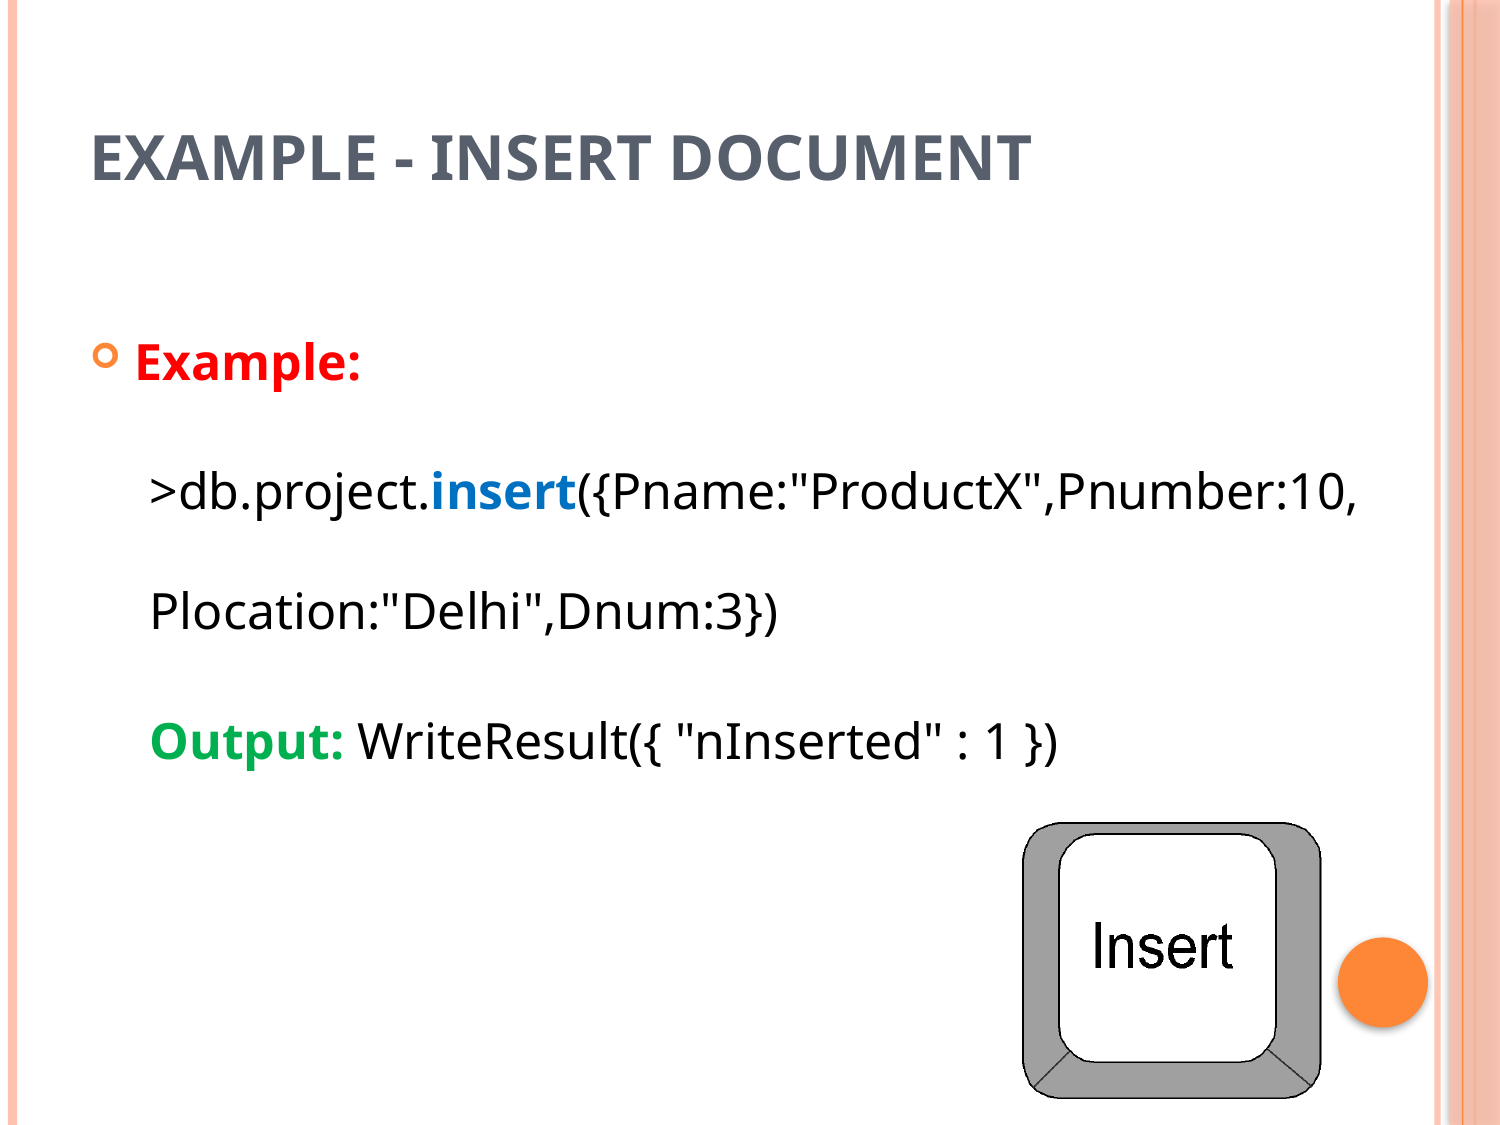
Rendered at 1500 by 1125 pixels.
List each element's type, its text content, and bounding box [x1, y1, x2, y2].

picture [1011, 811, 1331, 1109]
list Example: >db.project.insert({Pname:"ProductX",Pnumber:10,Plocation:"Delhi",Dnum:3}) Output: WriteResult({ "nInserted" : 1 }) [75, 262, 1400, 1062]
title Example - Insert Document [75, 12, 1300, 200]
